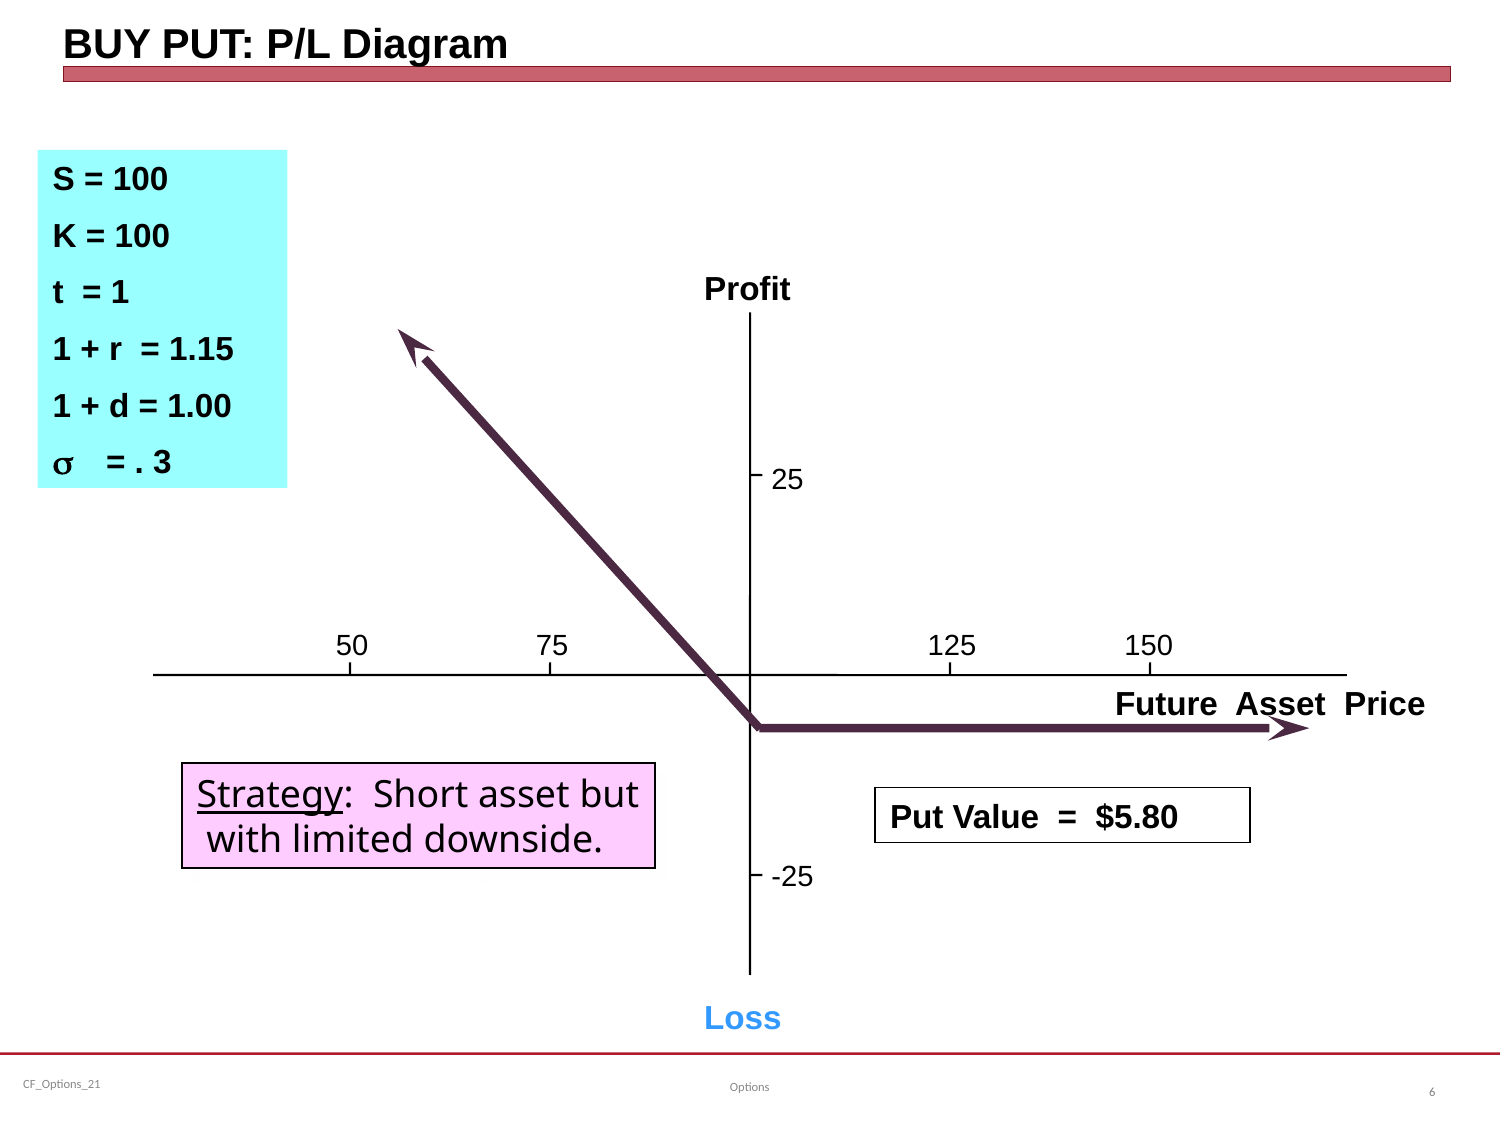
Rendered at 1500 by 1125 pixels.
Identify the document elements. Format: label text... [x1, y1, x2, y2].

footer Options [512, 1056, 988, 1117]
slide_number 6 [1375, 1061, 1451, 1122]
text_box 50 [312, 618, 392, 669]
title BUY PUT: P/L Diagram [62, 6, 1451, 67]
text_box Profit [689, 259, 812, 315]
text_box Loss [689, 988, 801, 1044]
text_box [397, 328, 1310, 730]
text_box Future Asset Price [1313, 674, 1488, 730]
text_box -25 [756, 849, 857, 900]
text_box Put Value = $5.80 [874, 787, 1250, 843]
text_box S = 100 K = 100 t = 1 1 + r = 1.15 1 + d = 1.00 s = . 3 [37, 149, 288, 488]
text_box Strategy: Short asset but with limited downside. [181, 762, 655, 868]
